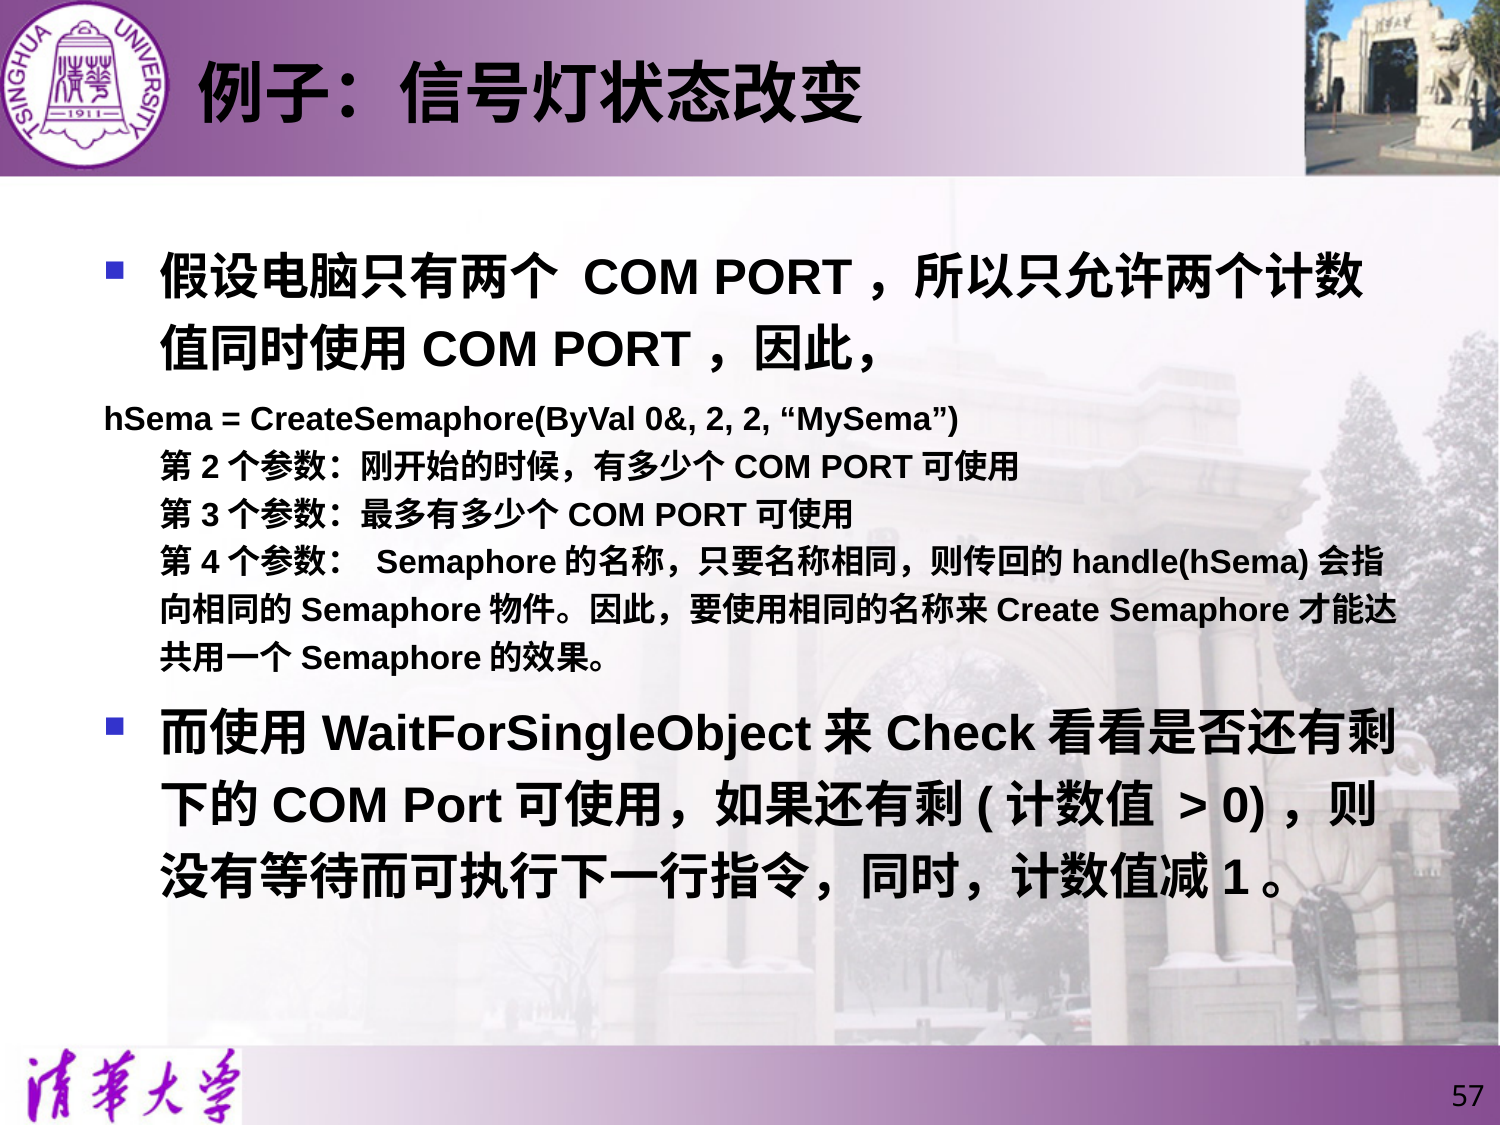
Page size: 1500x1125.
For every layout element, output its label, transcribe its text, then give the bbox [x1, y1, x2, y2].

title 例子：信号灯状态改变 [182, 0, 1359, 139]
list 假设电脑只有两个 COM PORT，所以只允许两个计数值同时使用COM PORT，因此， hSema = CreateSemaphore(ByVal 0&, 2, 2, “MySema”) 第2个参数：刚开始的时候，有多少个COM PORT可使用 第3个参数：最多有多少个COM PORT可使用 第4个参数： Semaphore的名称，只要名称相同，则传回的handle(hSema)会指向相同的Semaphore物件。因此，要使用相同的名称来Create Semaphore才能达共用一个Semaphore的效果。 而使用WaitForSingleObject来Check看看是否还有剩下的COM Port可使用，如果还有剩(计数值 > 0)，则没有等待而可执行下一行指令，同时，计数值减1。 [88, 224, 1426, 982]
slide_number 57 [1187, 1049, 1500, 1125]
picture [0, 0, 1500, 1125]
